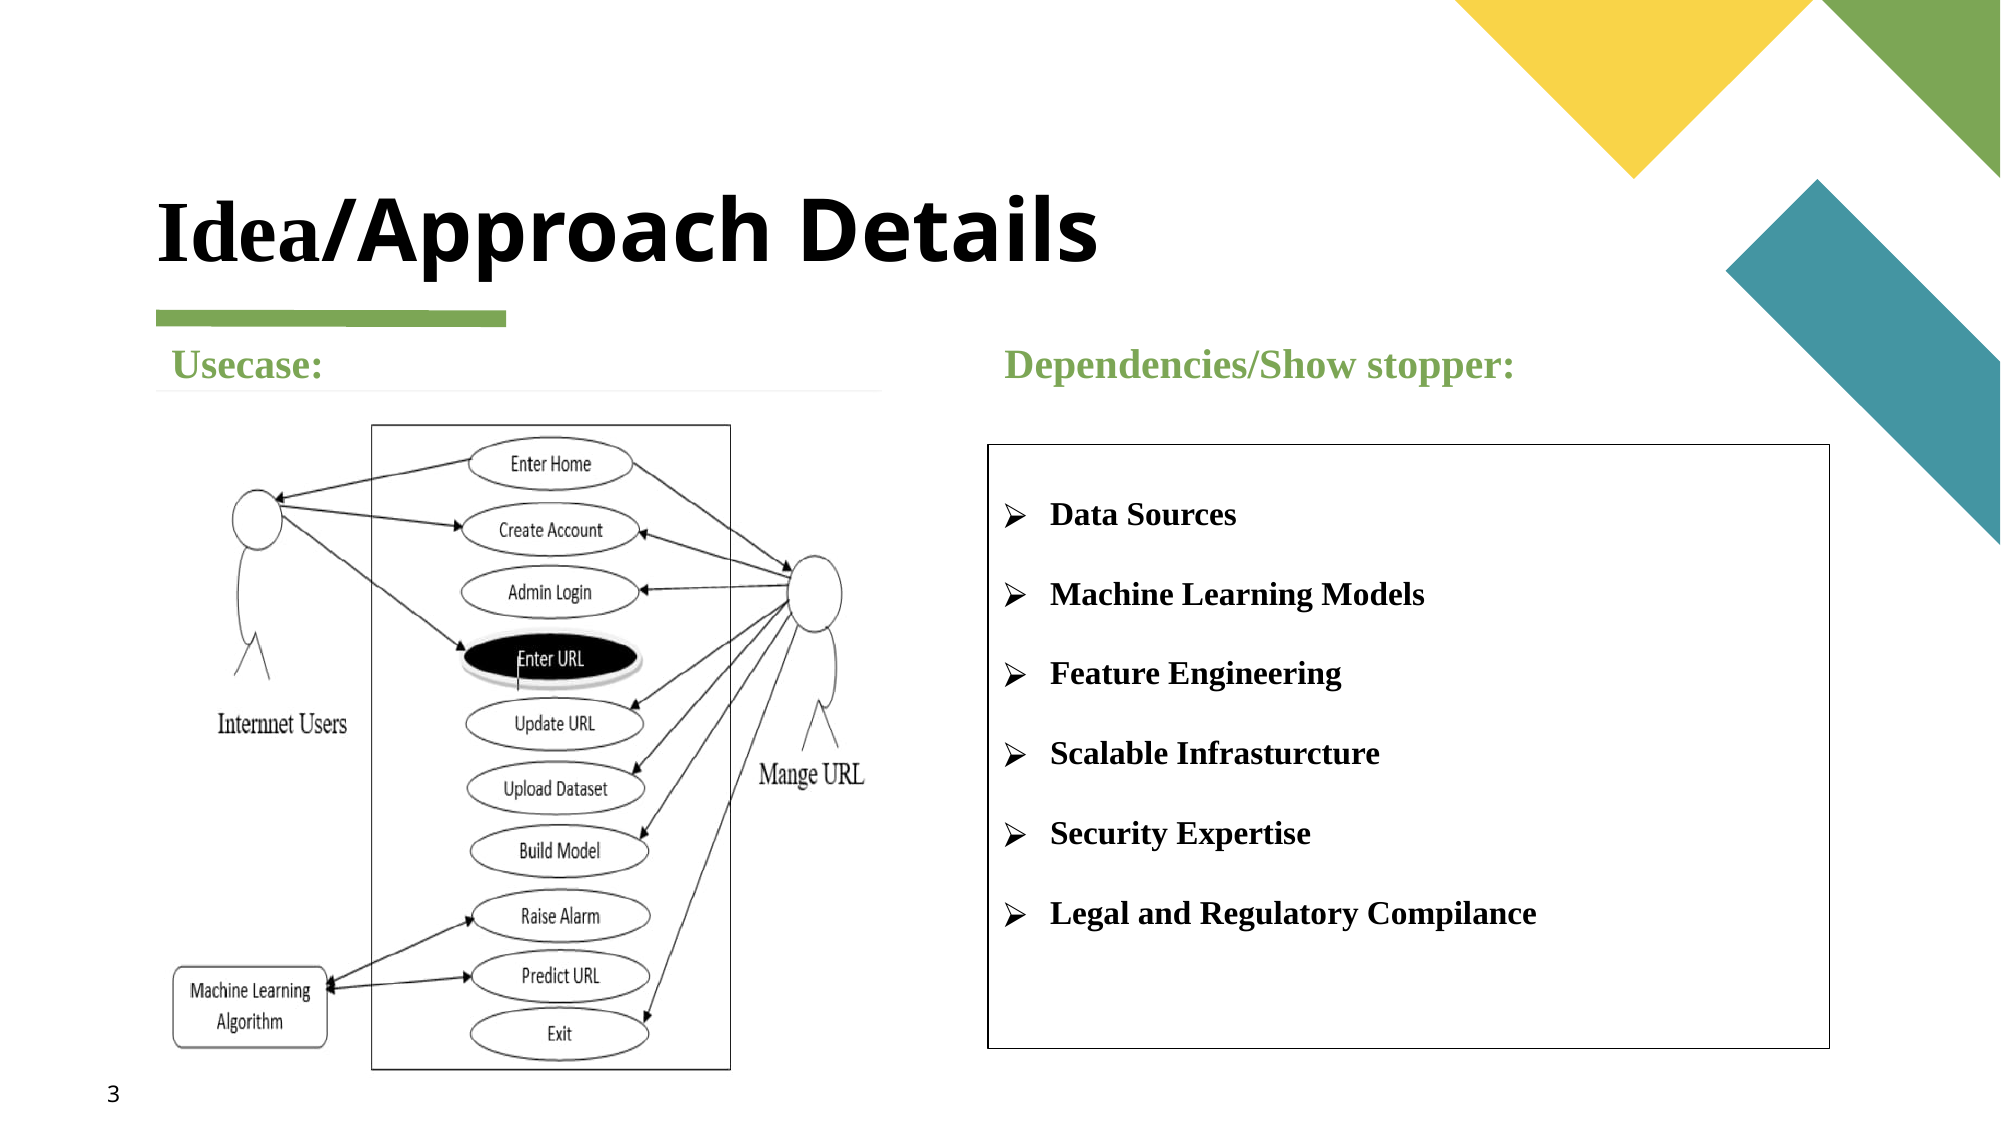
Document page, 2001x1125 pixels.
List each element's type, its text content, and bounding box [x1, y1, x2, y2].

text_box Usecase: [156, 329, 842, 388]
picture [155, 389, 882, 1096]
slide_number 3 [107, 1079, 150, 1096]
text_box Data Sources Machine Learning Models Feature Engineering Scalable Infrasturcture Security Expertise Legal and Regulatory Compilance [988, 444, 1830, 1049]
title Idea/Approach Details [156, 179, 1105, 280]
text_box Dependencies/Show stopper: [989, 329, 1579, 395]
